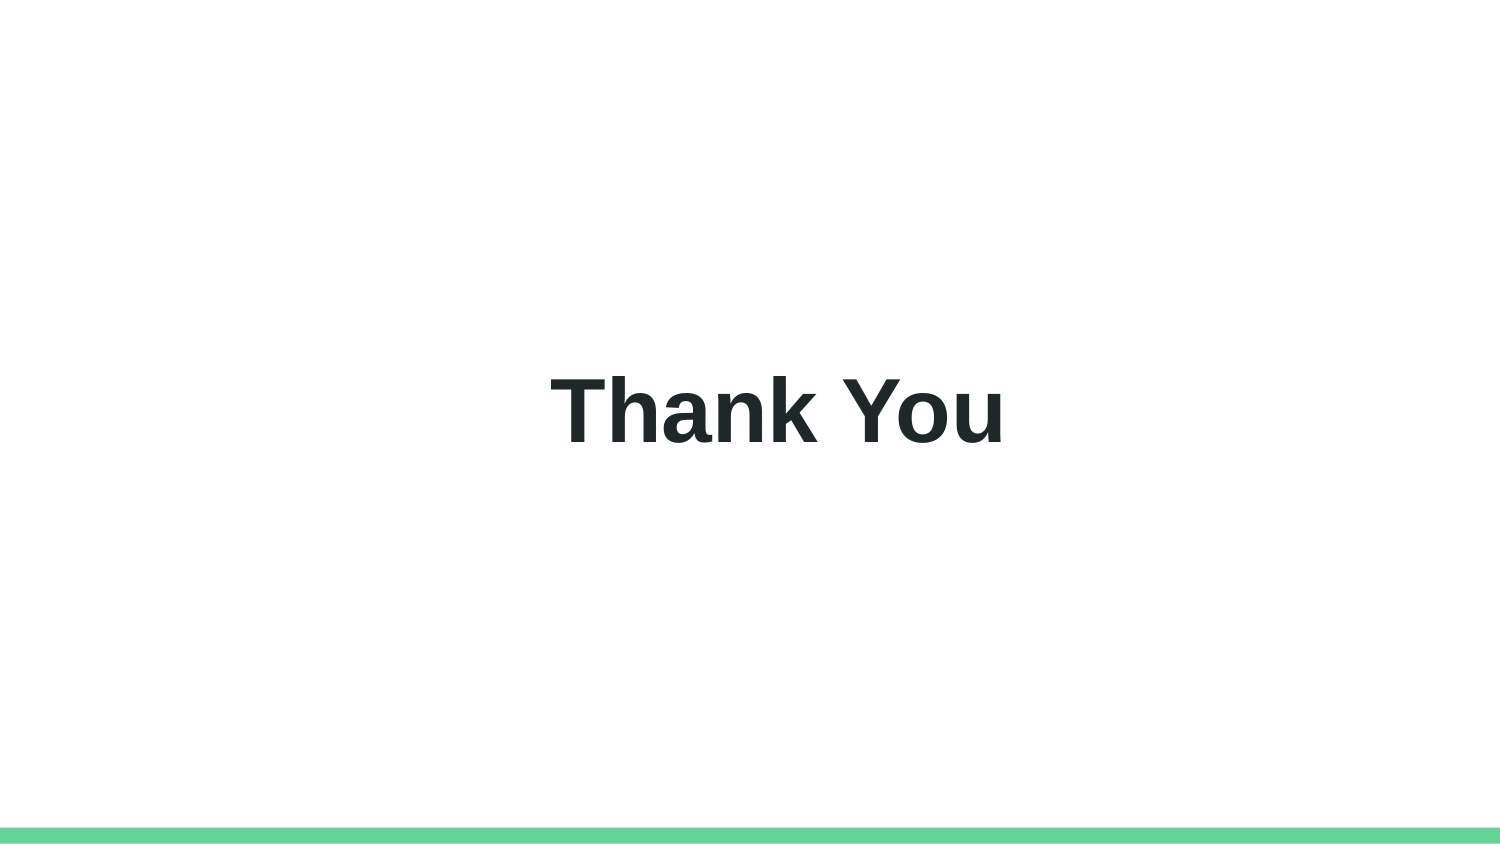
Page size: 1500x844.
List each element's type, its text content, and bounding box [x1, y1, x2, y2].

list Thank You [510, 319, 1101, 525]
